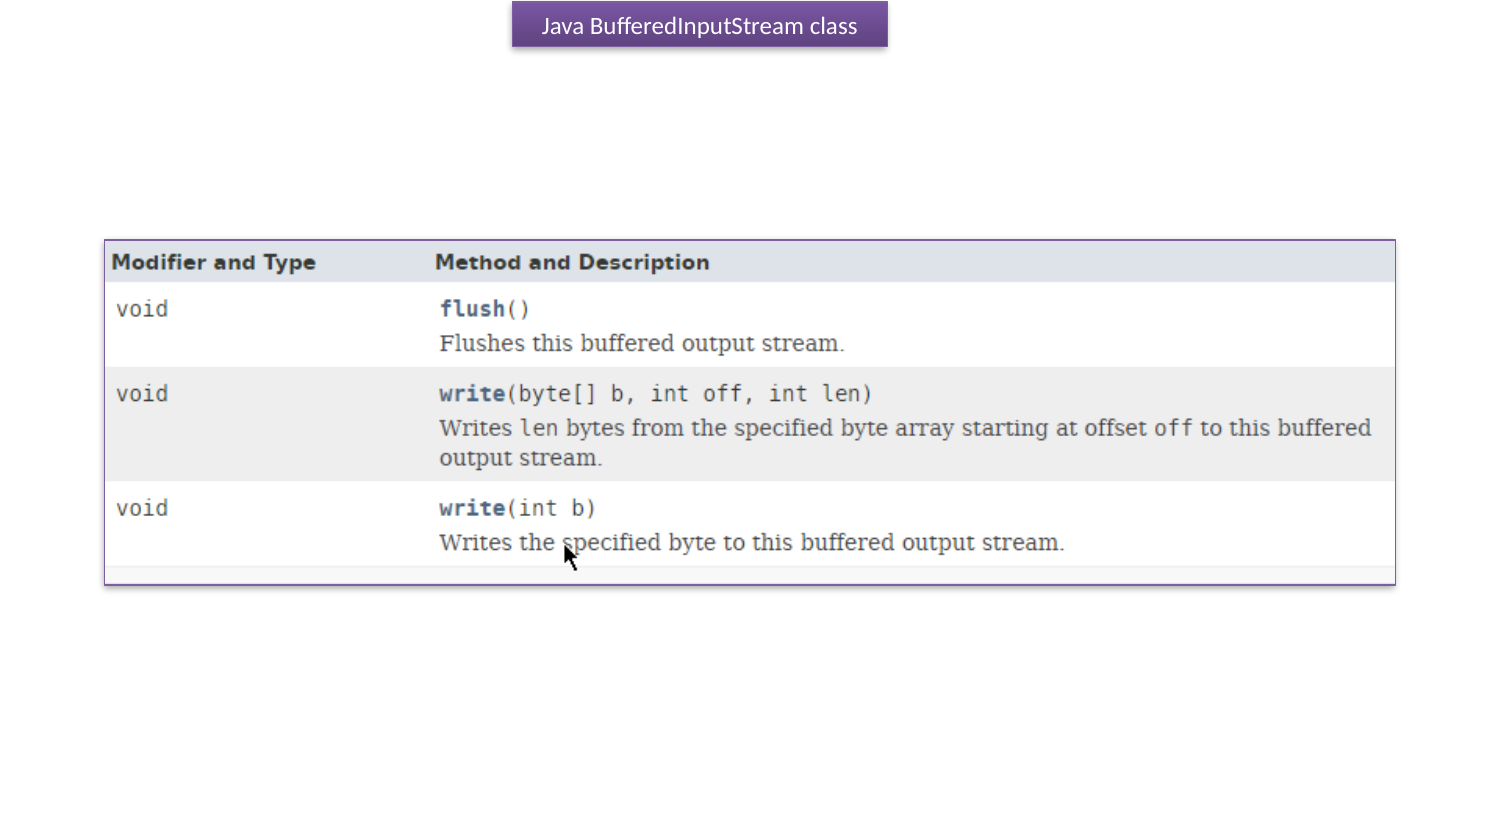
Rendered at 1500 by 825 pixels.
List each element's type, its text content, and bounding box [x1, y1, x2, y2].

picture [104, 240, 1395, 585]
text_box Java BufferedInputStream class [512, 1, 888, 47]
